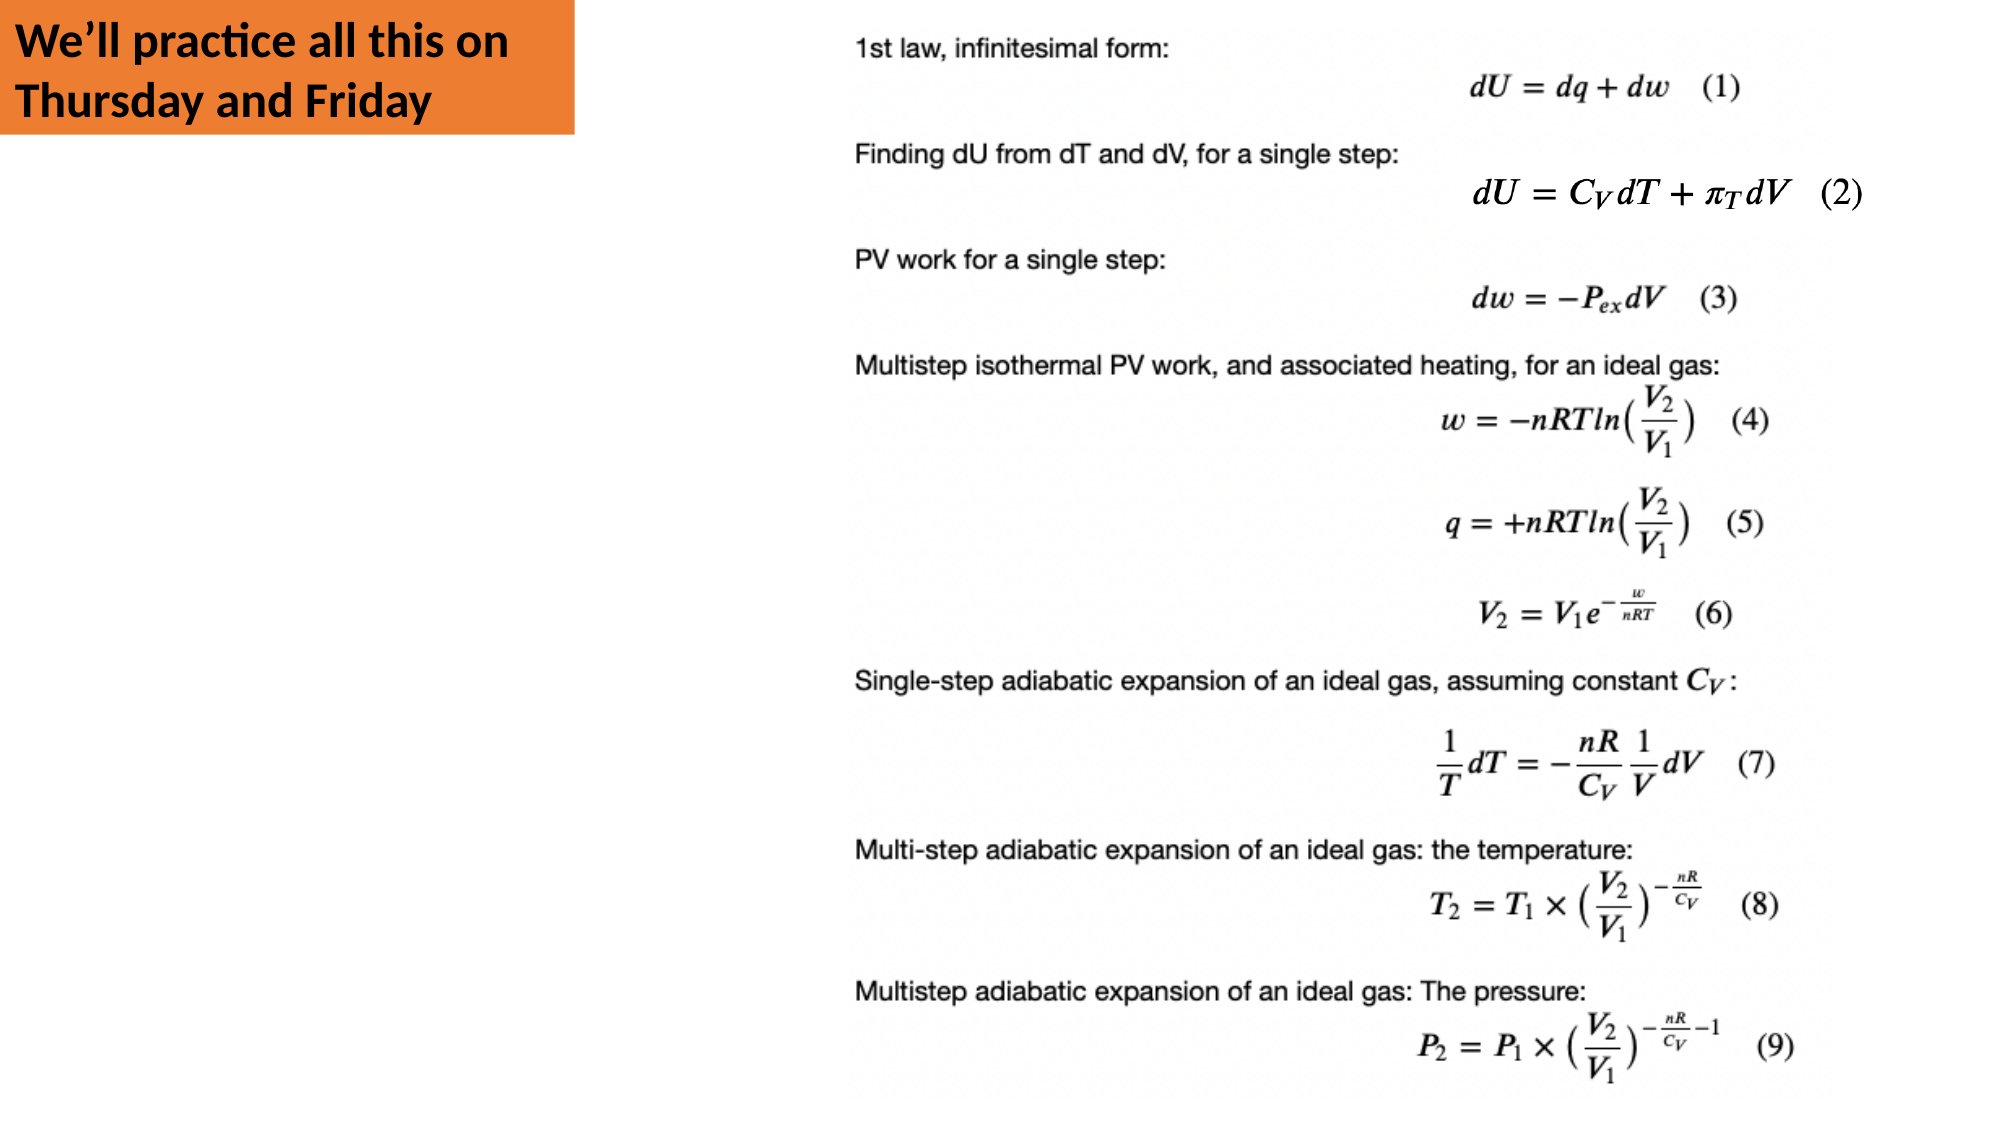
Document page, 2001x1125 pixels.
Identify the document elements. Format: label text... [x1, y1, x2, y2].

picture [847, 25, 1881, 1100]
text_box We’ll practice all this on Thursday and Friday [0, 0, 575, 135]
